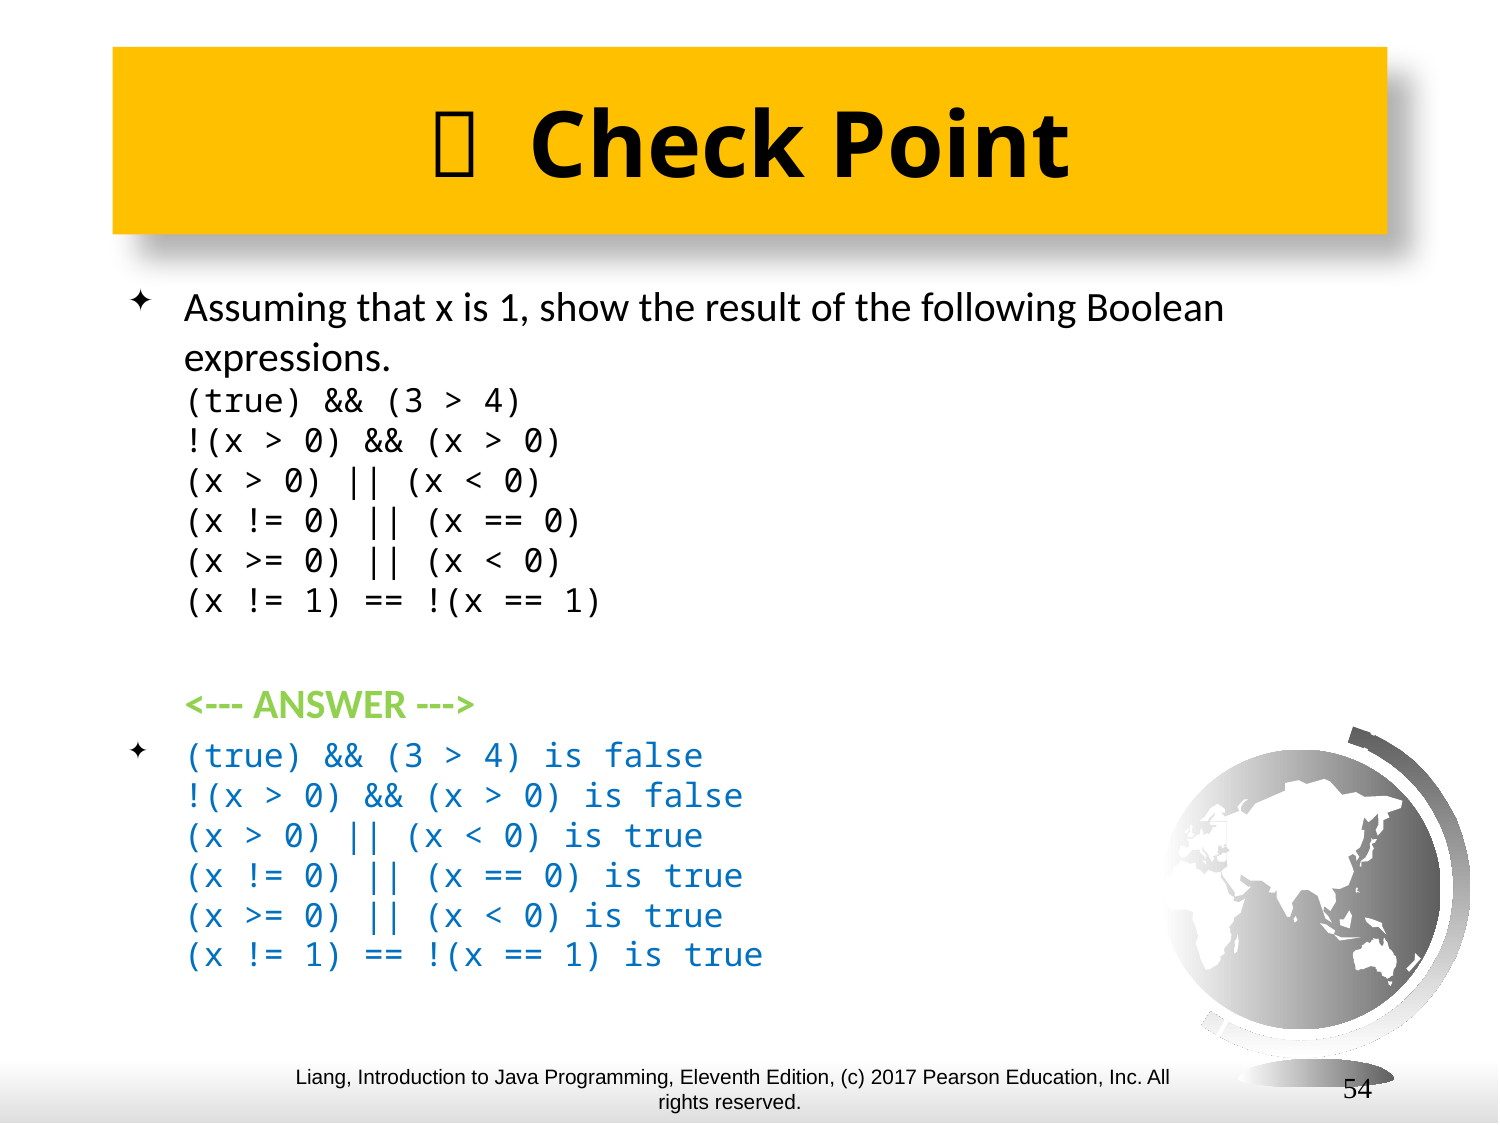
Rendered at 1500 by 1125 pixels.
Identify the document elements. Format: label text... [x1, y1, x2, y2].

slide_number 54 [1074, 1049, 1388, 1125]
title  Check Point [112, 46, 1388, 235]
list Assuming that x is 1, show the result of the following Boolean expressions. (true) && (3 > 4) !(x > 0) && (x > 0) (x > 0) || (x < 0) (x != 0) || (x == 0) (x >= 0) || (x < 0) (x != 1) == !(x == 1) <--- ANSWER ---> (true) && (3 > 4) is false !(x > 0) && (x > 0) is false (x > 0) || (x < 0) is true (x != 0) || (x == 0) is true (x >= 0) || (x < 0) is true (x != 1) == !(x == 1) is true [112, 271, 1388, 1050]
